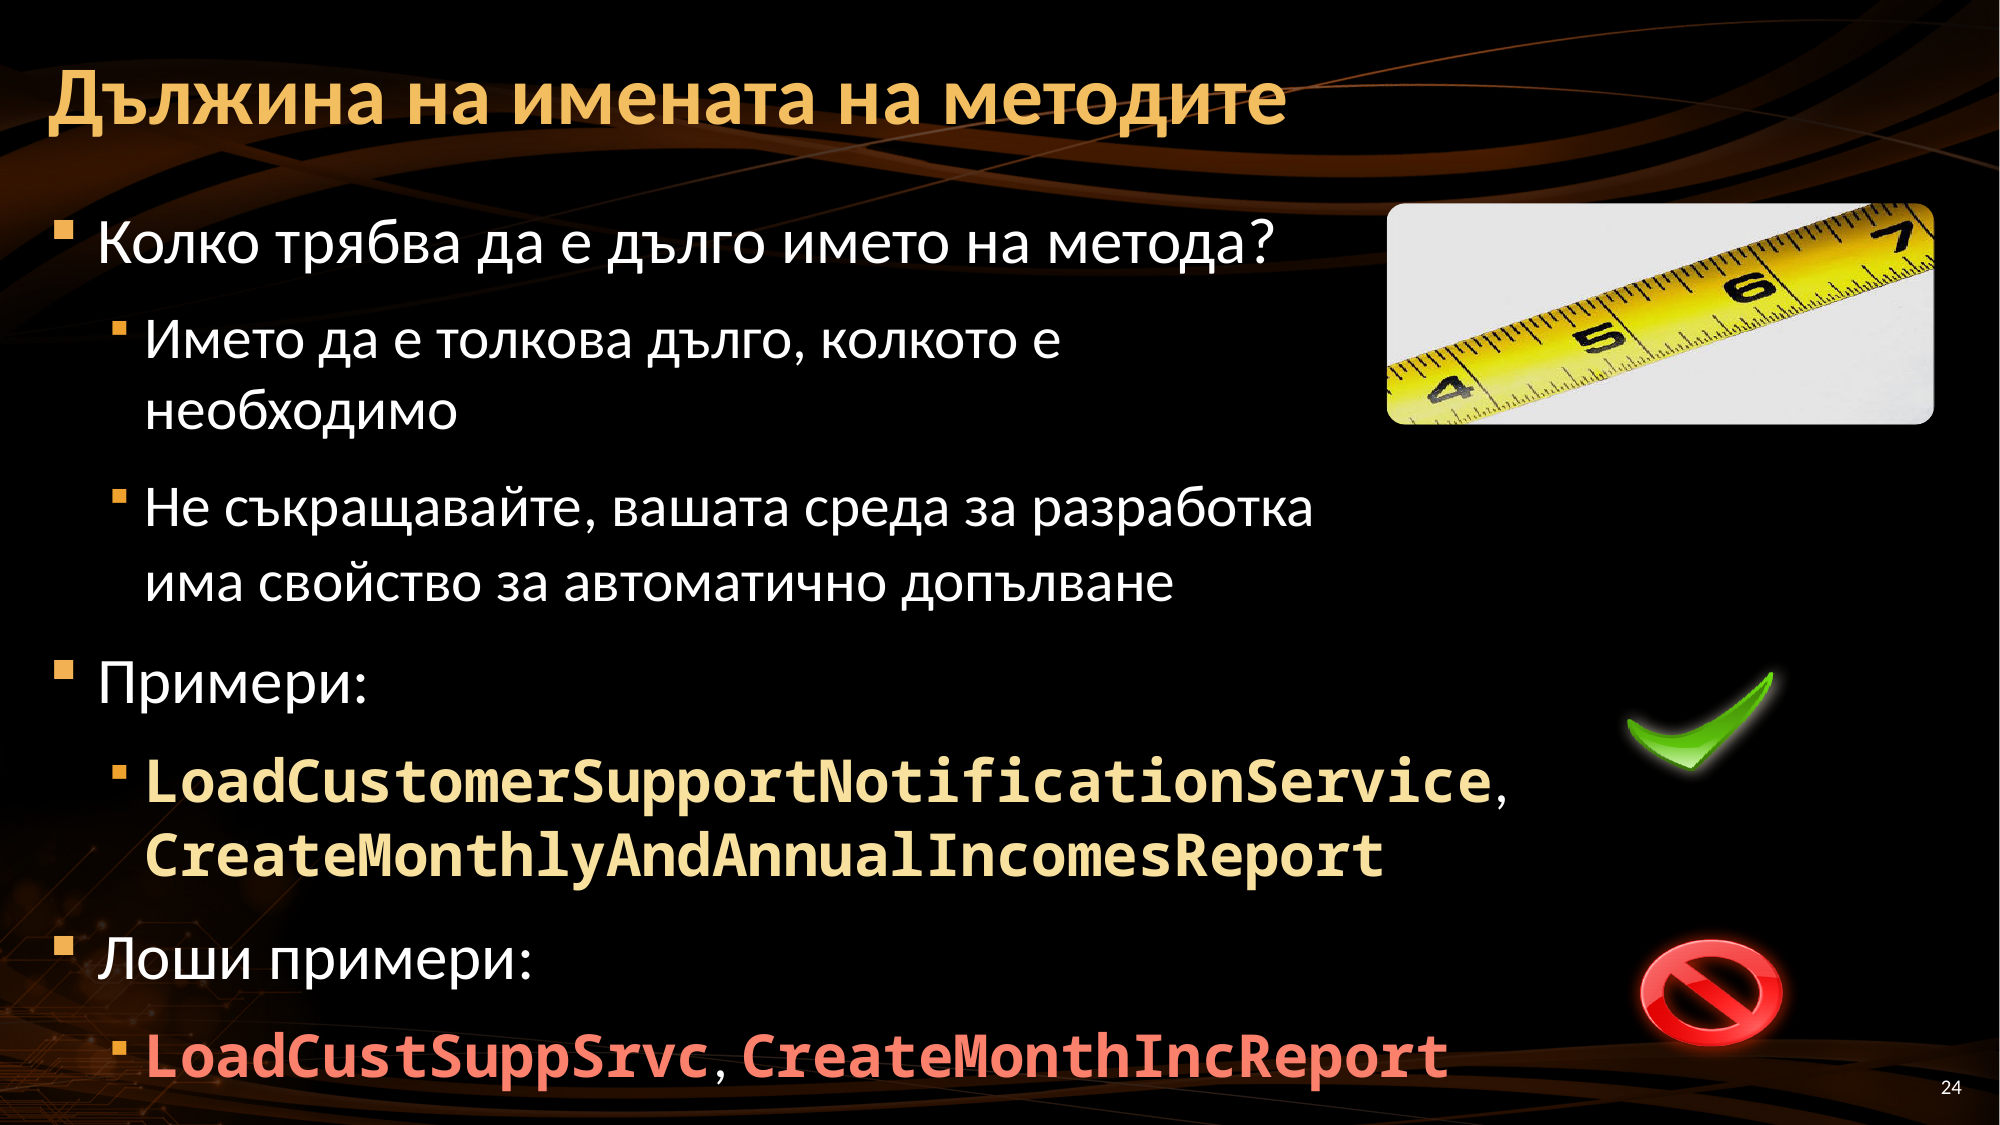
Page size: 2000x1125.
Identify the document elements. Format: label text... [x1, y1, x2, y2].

list Колко трябва да е дълго името на метода? Името да е толкова дълго, колкото е необходимо Не съкращавайте, вашата среда за разработка има свойство за автоматично допълване Примери: LoadCustomerSupportNotificationService, CreateMonthlyAndAnnualIncomesReport Лоши примери: LoadCustSuppSrvc, CreateMonthIncReport [31, 188, 1968, 1103]
title Дължина на имената на методите [30, 6, 1602, 189]
picture [0, 0, 2000, 1125]
